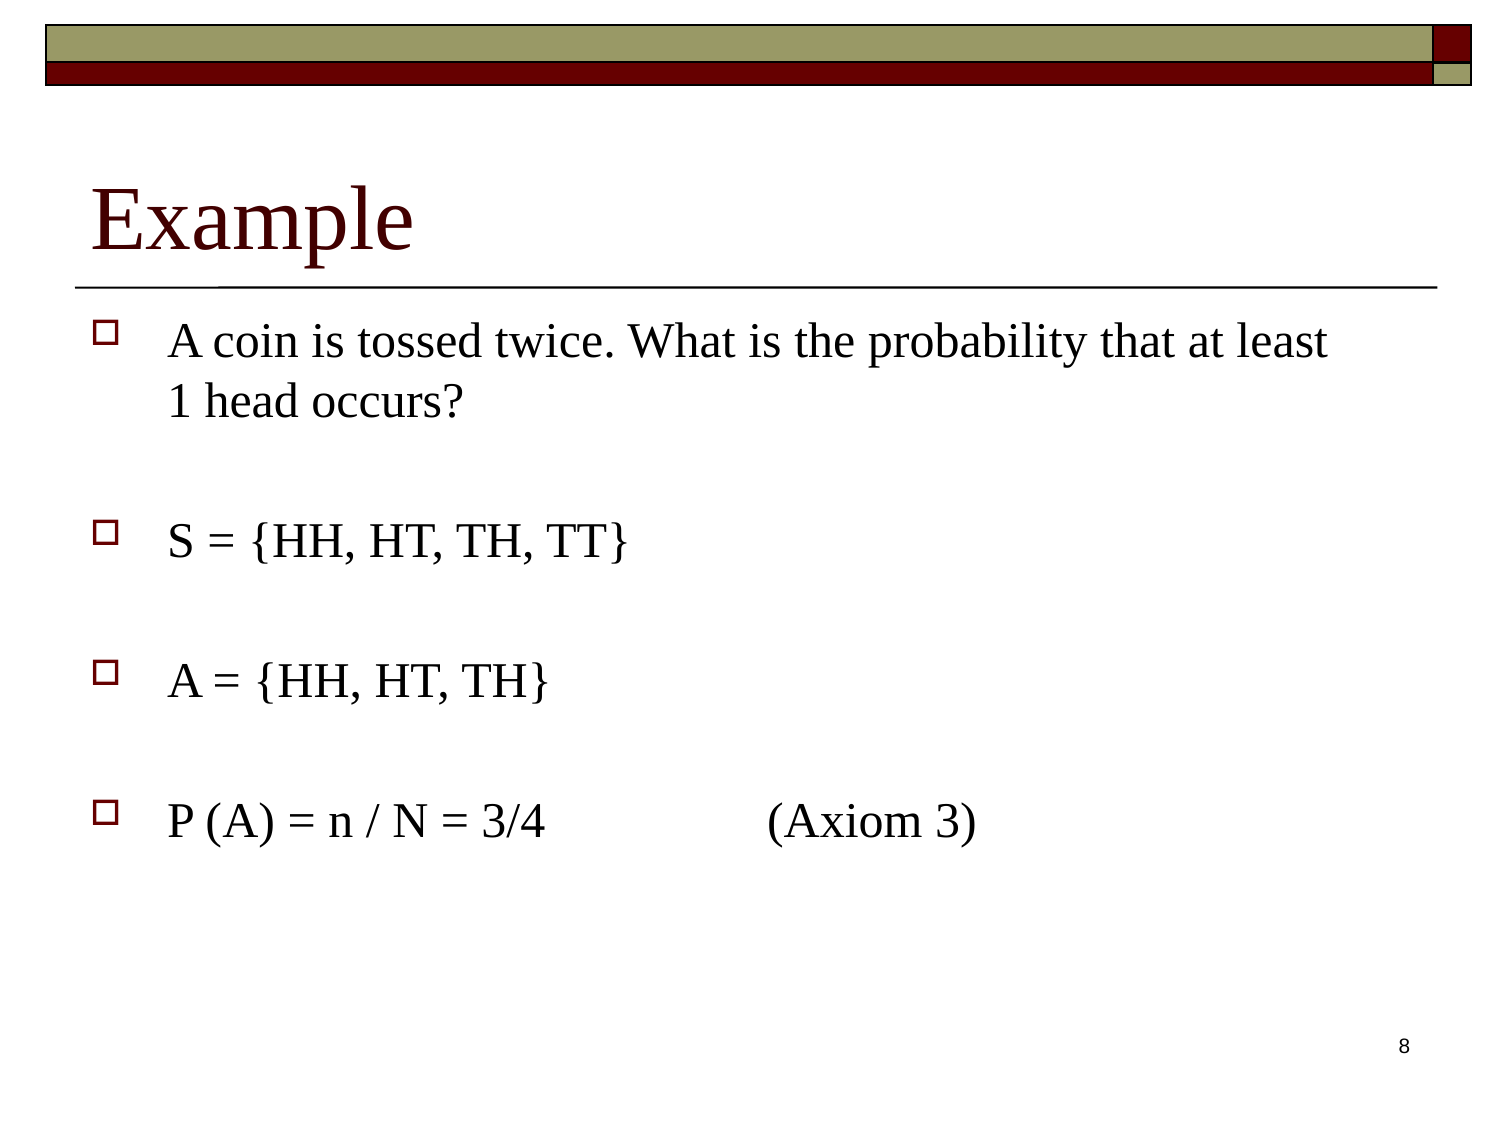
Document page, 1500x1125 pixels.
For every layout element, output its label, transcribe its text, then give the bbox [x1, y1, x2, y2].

slide_number 8 [1112, 1025, 1425, 1100]
list A coin is tossed twice. What is the probability that at least 1 head occurs? S = {HH, HT, TH, TT} A = {HH, HT, TH} P (A) = n / N = 3/4 (Axiom 3) [75, 299, 1375, 1006]
title Example [75, 87, 1425, 275]
